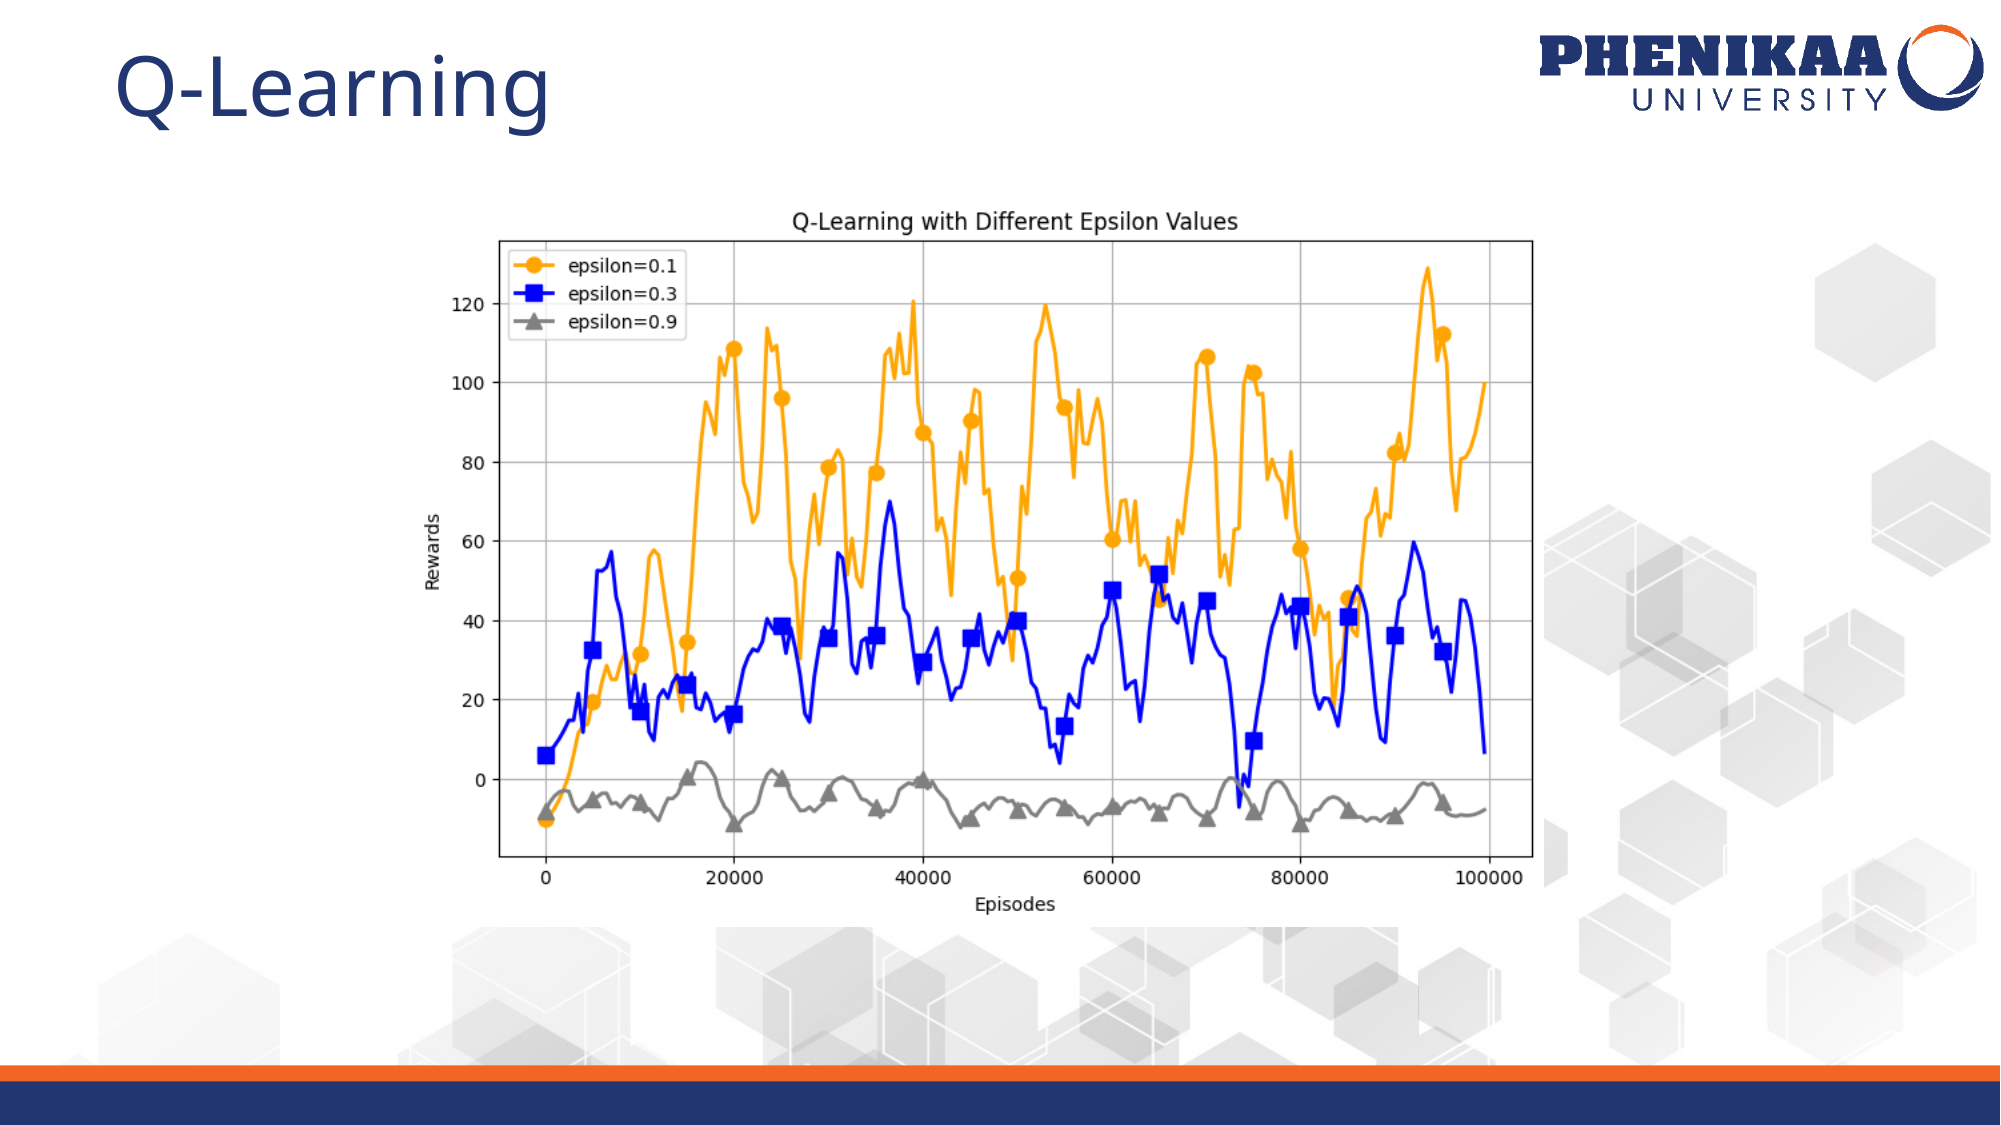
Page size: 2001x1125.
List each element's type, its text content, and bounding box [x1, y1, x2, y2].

title Q-Learning [98, 37, 1376, 166]
picture [0, 0, 2000, 1065]
